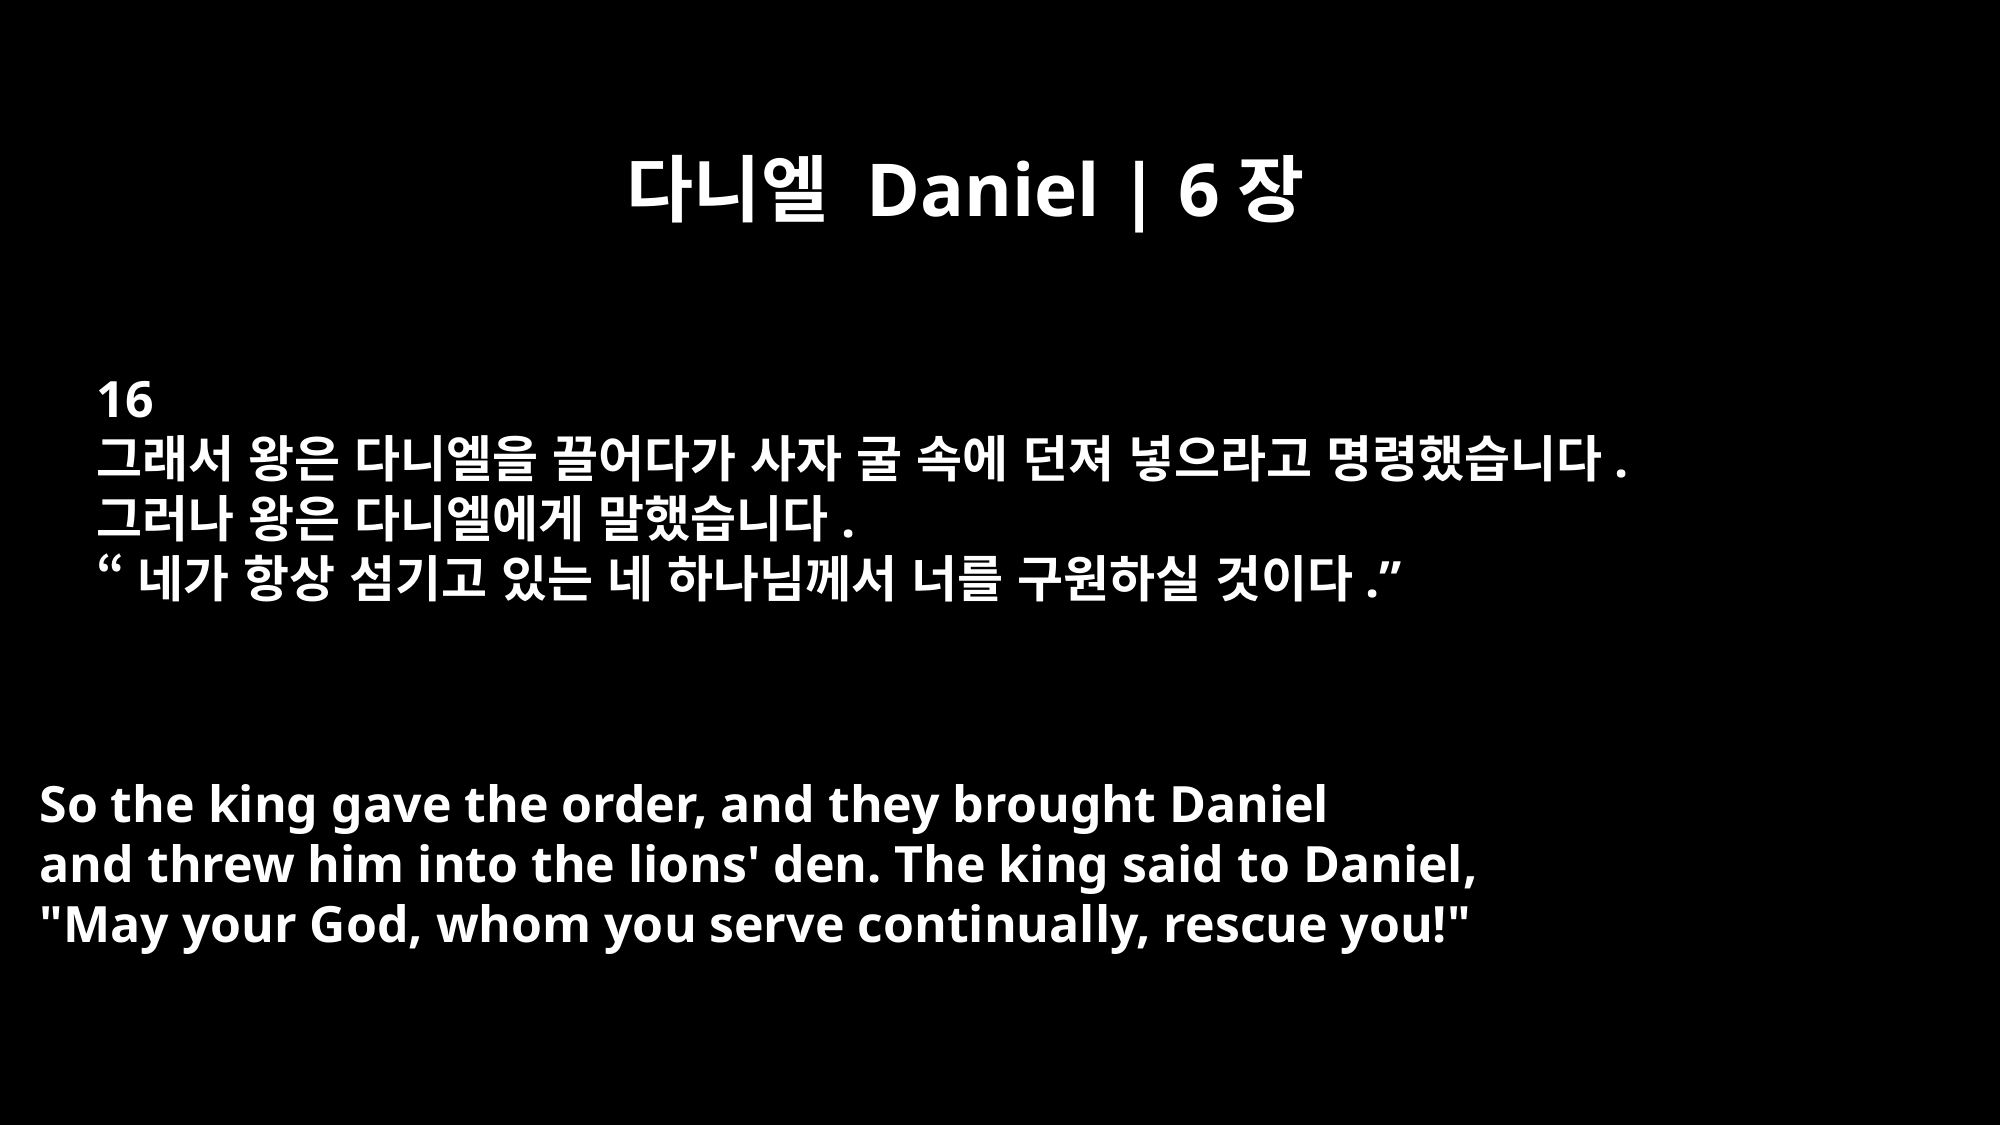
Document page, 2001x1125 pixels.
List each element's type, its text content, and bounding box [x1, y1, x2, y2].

text_box 다니엘 Daniel | 6장 [611, 136, 1320, 239]
text_box So the king gave the order, and they brought Daniel and threw him into the lions' den. The king said to Daniel, "May your God, whom you serve continually, rescue you!" [24, 764, 1506, 960]
text_box 16 그래서 왕은 다니엘을 끌어다가 사자 굴 속에 던져 넣으라고 명령했습니다. 그러나 왕은 다니엘에게 말했습니다. “네가 항상 섬기고 있는 네 하나님께서 너를 구원하실 것이다.” [82, 359, 1658, 615]
